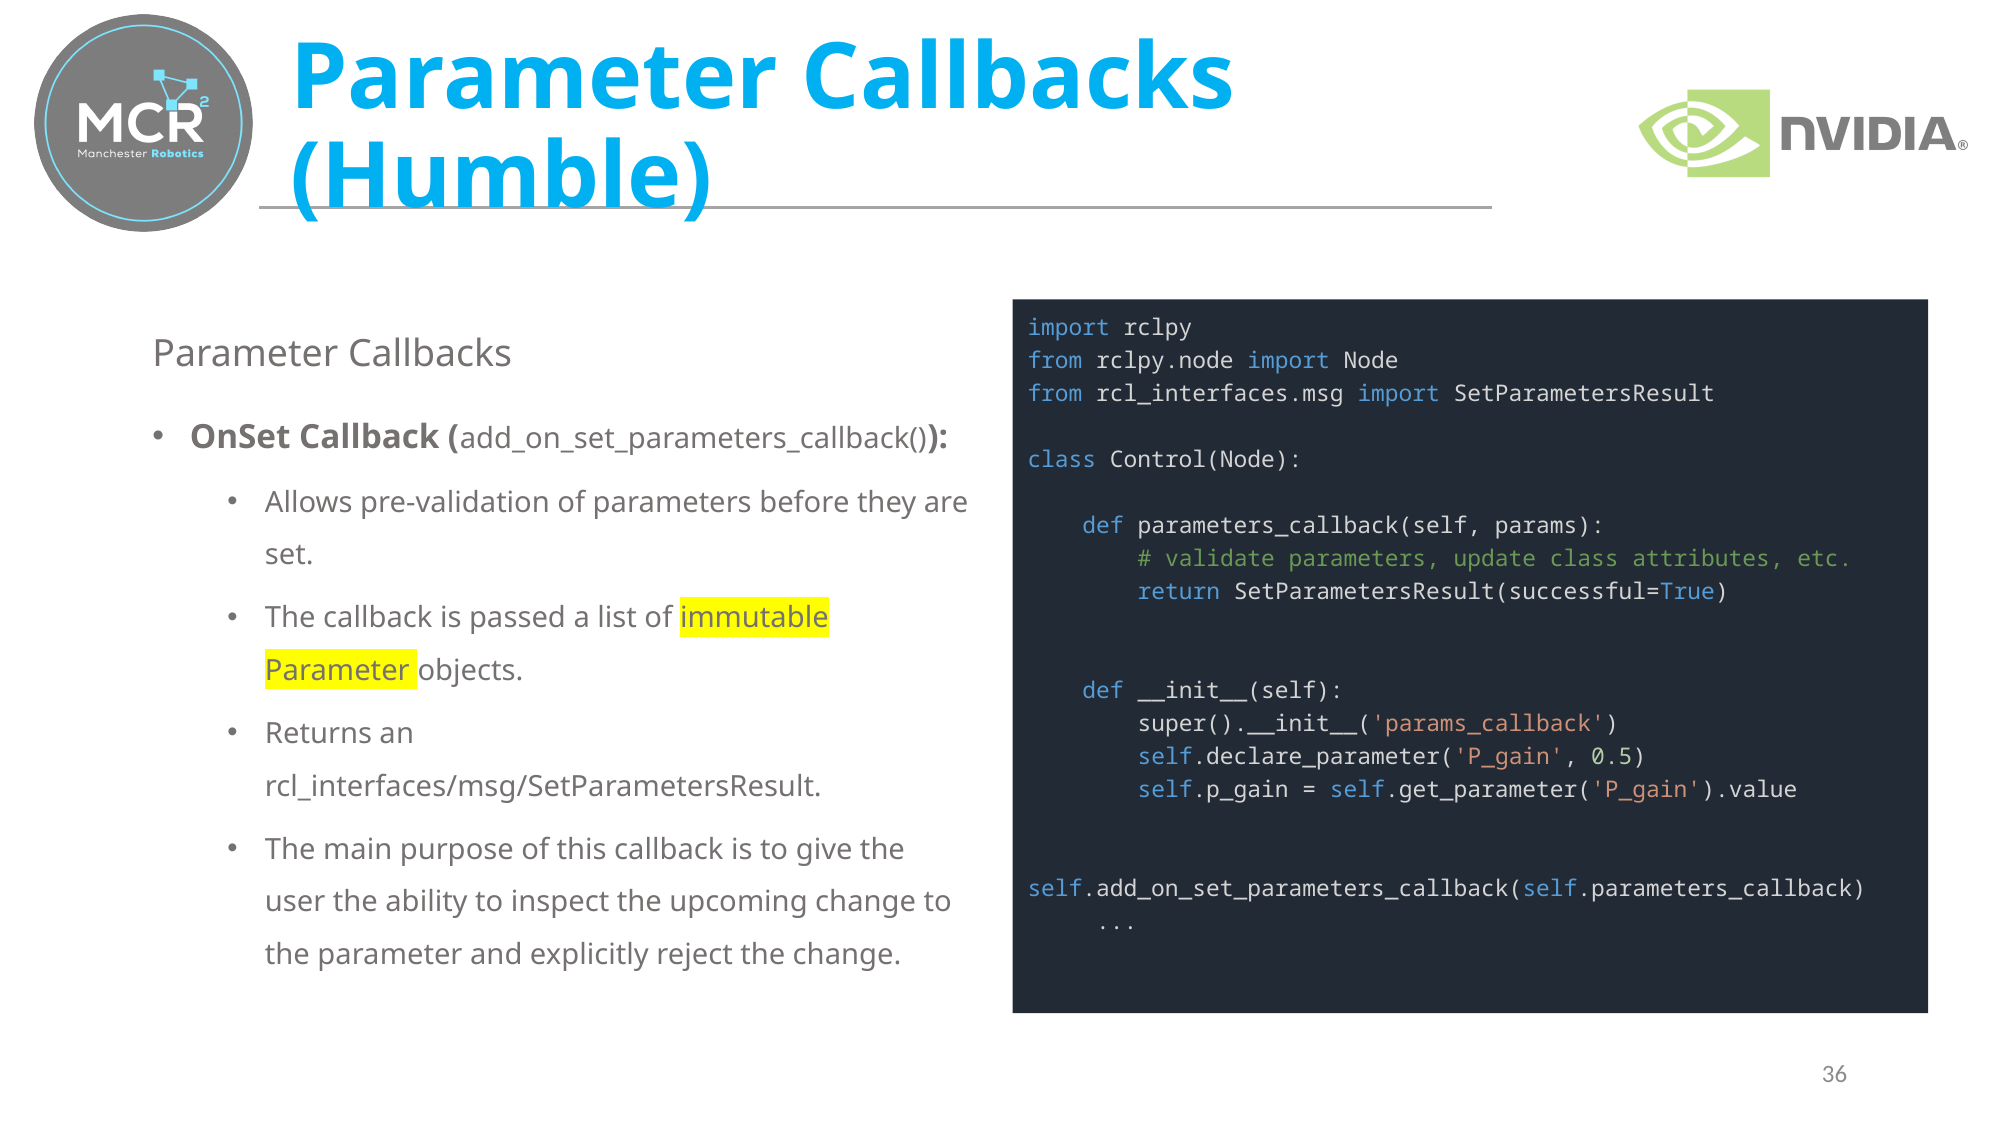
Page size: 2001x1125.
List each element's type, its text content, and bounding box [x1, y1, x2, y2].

list import rclpy from rclpy.node import Node from rcl_interfaces.msg import SetParametersResult class Control(Node): def parameters_callback(self, params): # validate parameters, update class attributes, etc. return SetParametersResult(successful=True) def __init__(self): super().__init__('params_callback') self.declare_parameter('P_gain', 0.5) self.p_gain = self.get_parameter('P_gain').value self.add_on_set_parameters_callback(self.parameters_callback) ... [1012, 299, 1929, 1014]
list Parameter Callbacks OnSet Callback (add_on_set_parameters_callback()): Allows pre-validation of parameters before they are set. The callback is passed a list of immutable Parameter objects. Returns an rcl_interfaces/msg/SetParametersResult. The main purpose of this callback is to give the user the ability to inspect the upcoming change to the parameter and explicitly reject the change. [137, 299, 988, 1014]
slide_number 36 [1412, 1042, 1863, 1103]
title Parameter Callbacks (Humble) [275, 19, 1615, 238]
